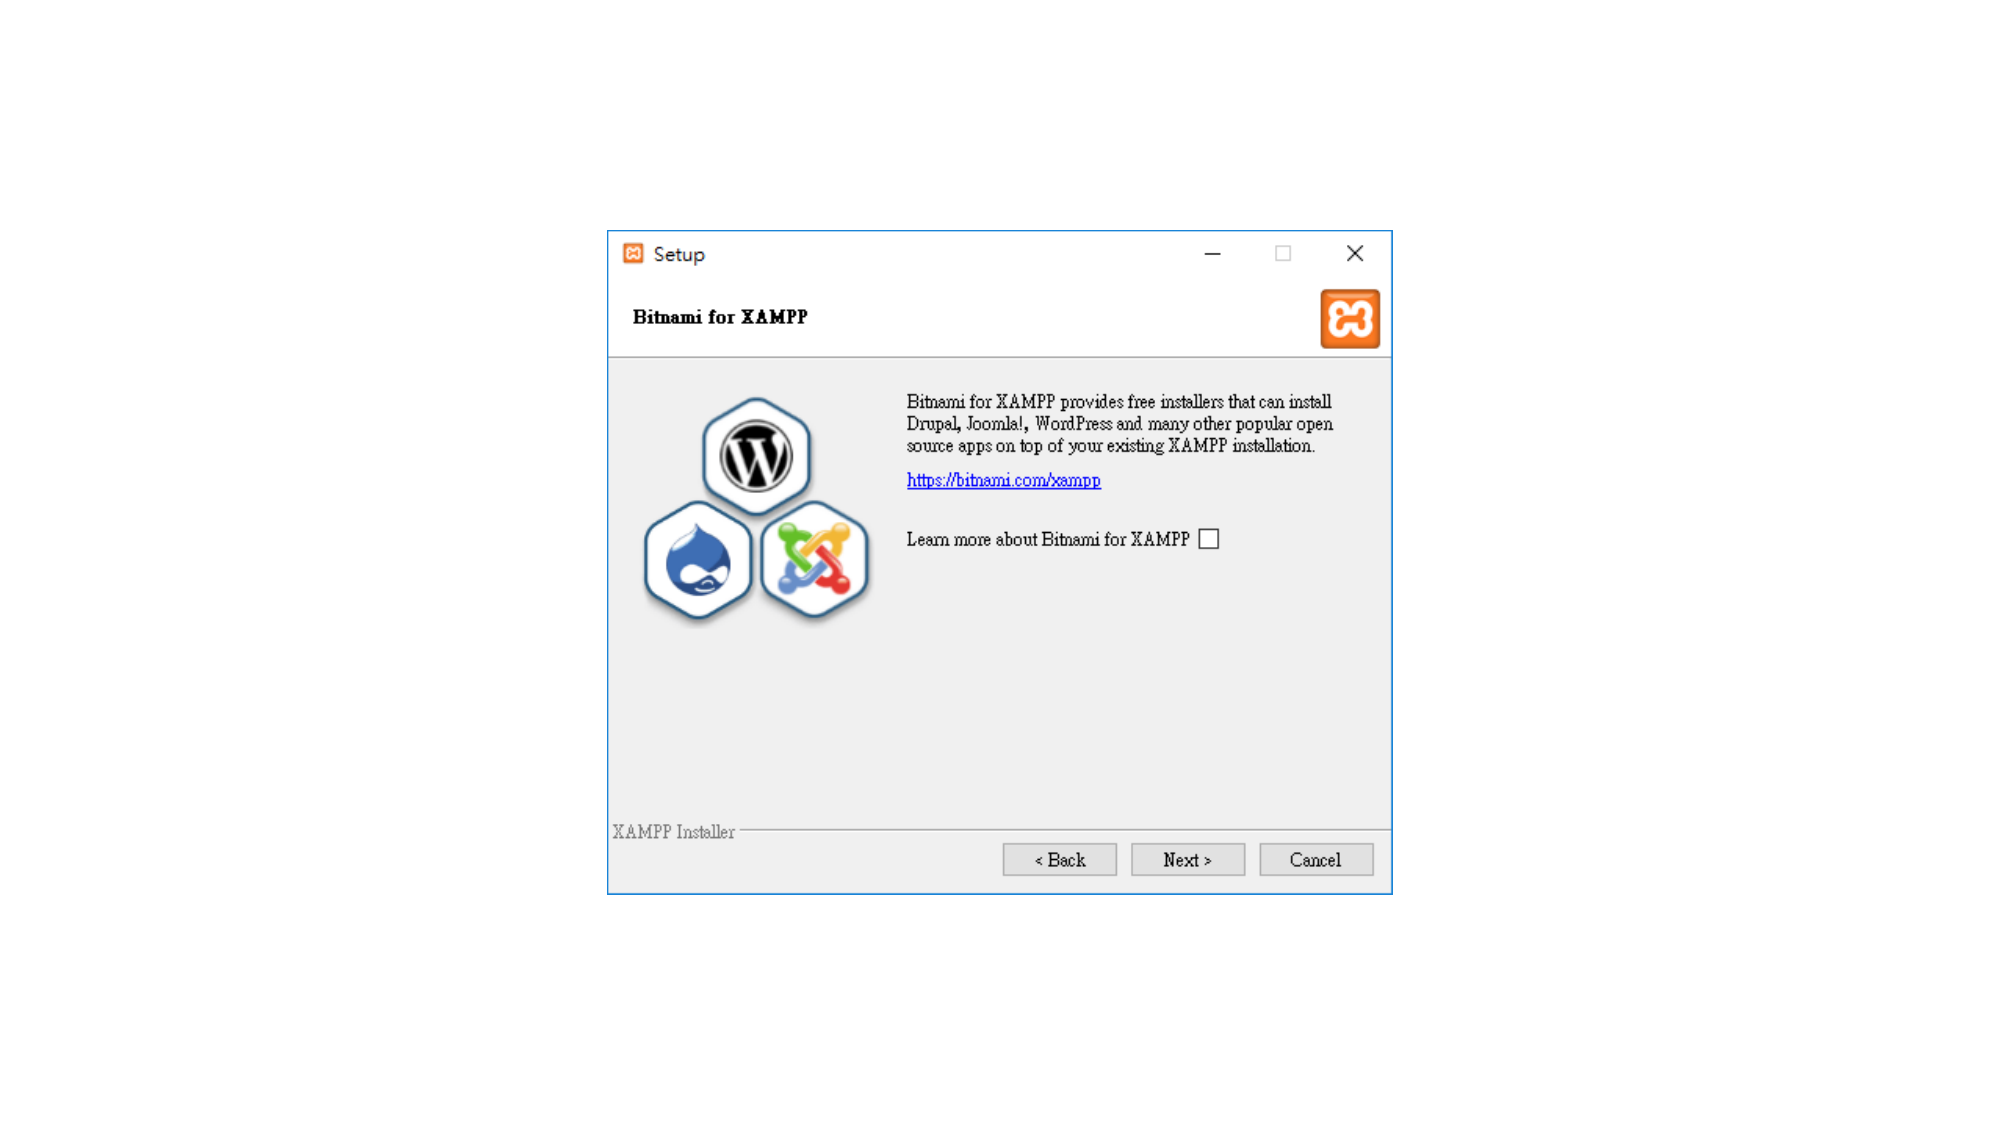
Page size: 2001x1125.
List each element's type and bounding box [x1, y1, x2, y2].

picture [607, 230, 1393, 895]
